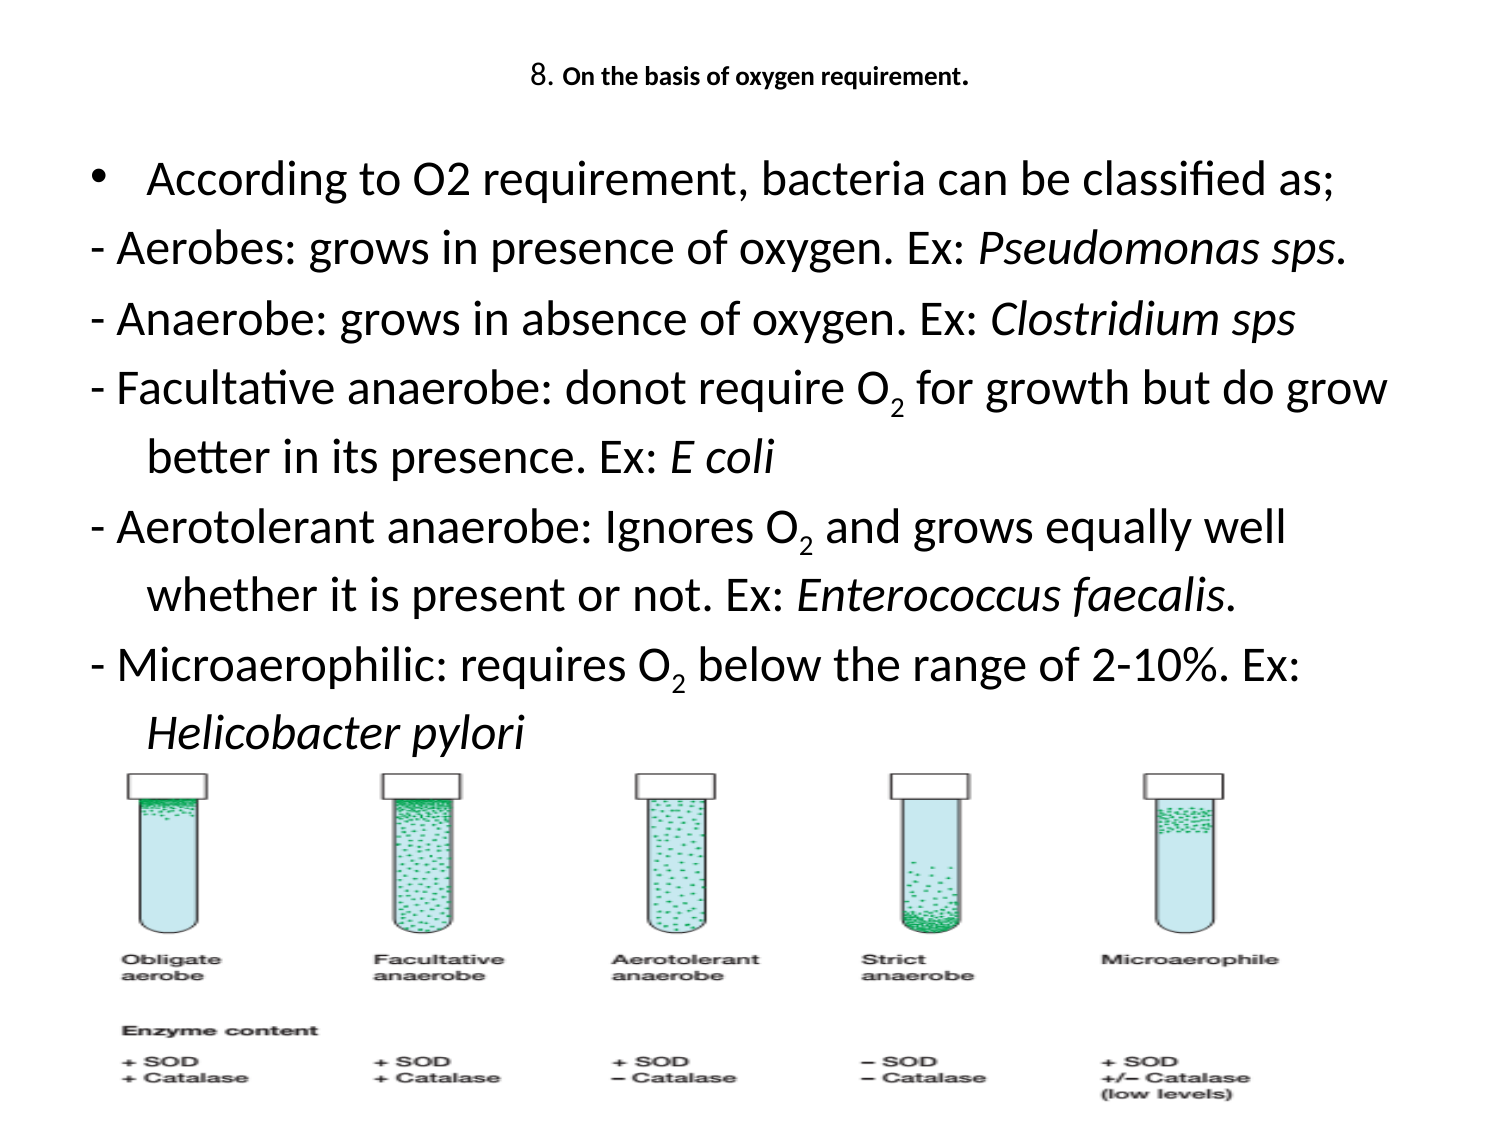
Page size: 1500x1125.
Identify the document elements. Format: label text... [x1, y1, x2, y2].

list According to O2 requirement, bacteria can be classified as; - Aerobes: grows in presence of oxygen. Ex: Pseudomonas sps. - Anaerobe: grows in absence of oxygen. Ex: Clostridium sps - Facultative anaerobe: donot require O2 for growth but do grow better in its presence. Ex: E coli - Aerotolerant anaerobe: Ignores O2 and grows equally well whether it is present or not. Ex: Enterococcus faecalis. - Microaerophilic: requires O2 below the range of 2-10%. Ex: Helicobacter pylori [75, 137, 1425, 1088]
title 8. On the basis of oxygen requirement. [75, 45, 1425, 100]
picture [99, 762, 1313, 1125]
